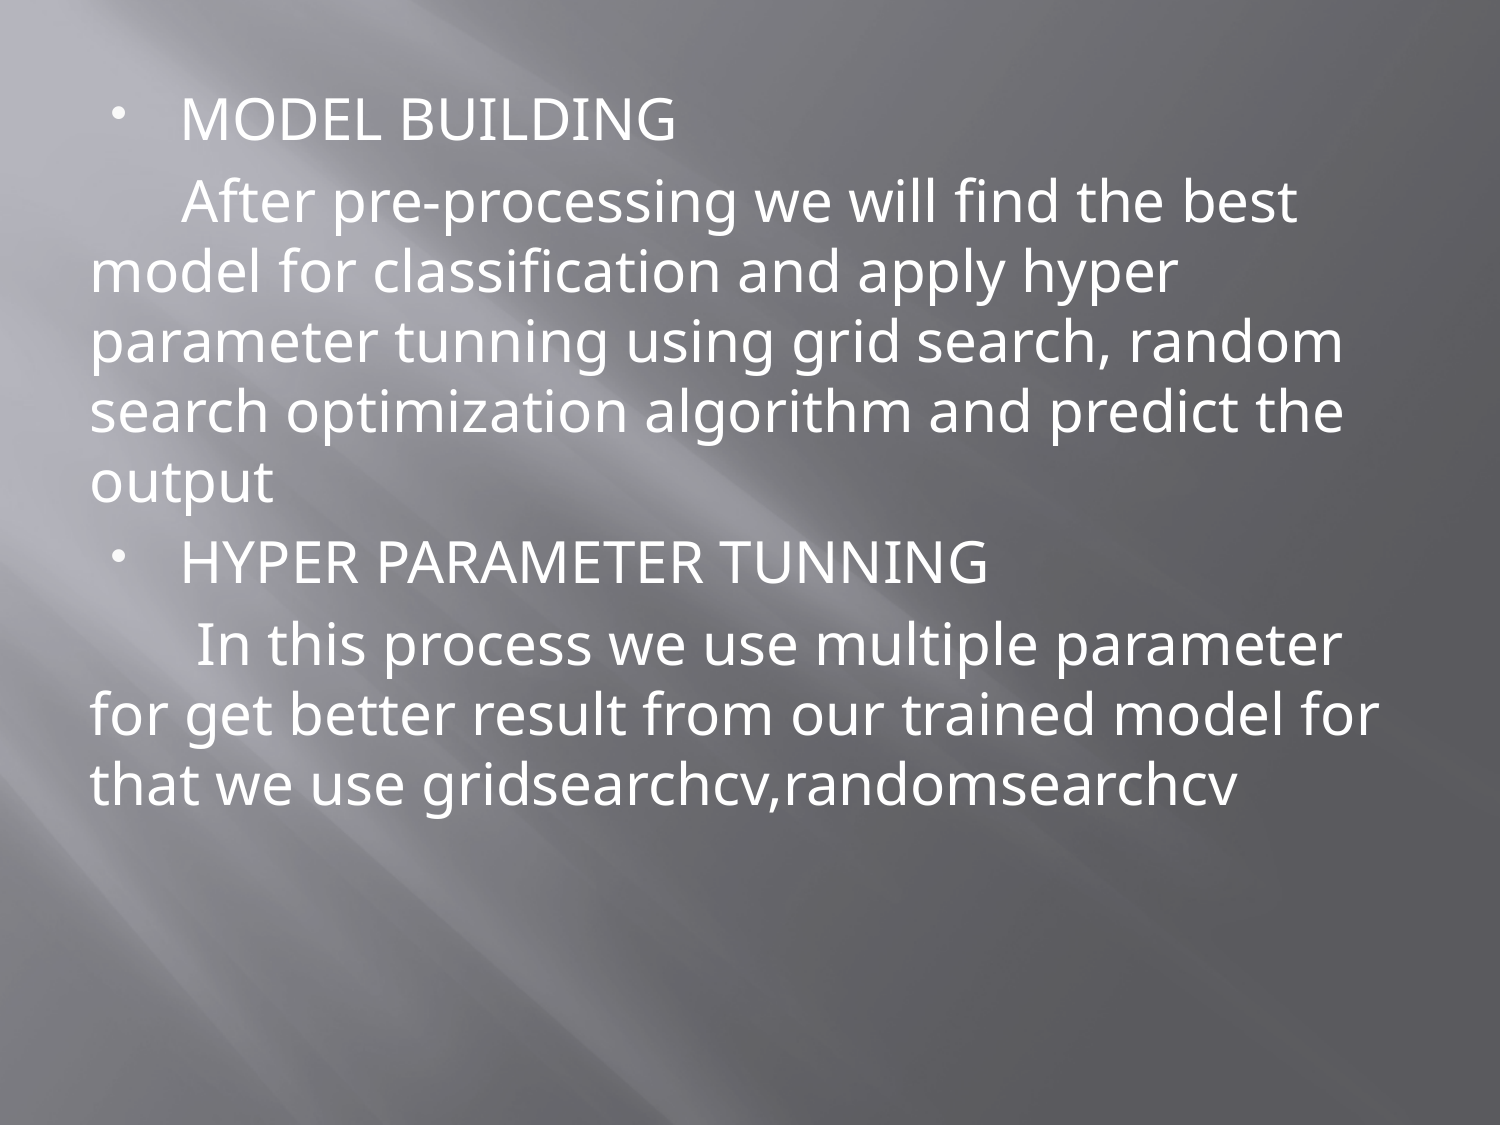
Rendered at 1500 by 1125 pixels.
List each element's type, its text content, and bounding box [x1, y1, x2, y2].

list MODEL BUILDING After pre-processing we will find the best model for classification and apply hyper parameter tunning using grid search, random search optimization algorithm and predict the output HYPER PARAMETER TUNNING In this process we use multiple parameter for get better result from our trained model for that we use gridsearchcv,randomsearchcv [75, 75, 1425, 1005]
